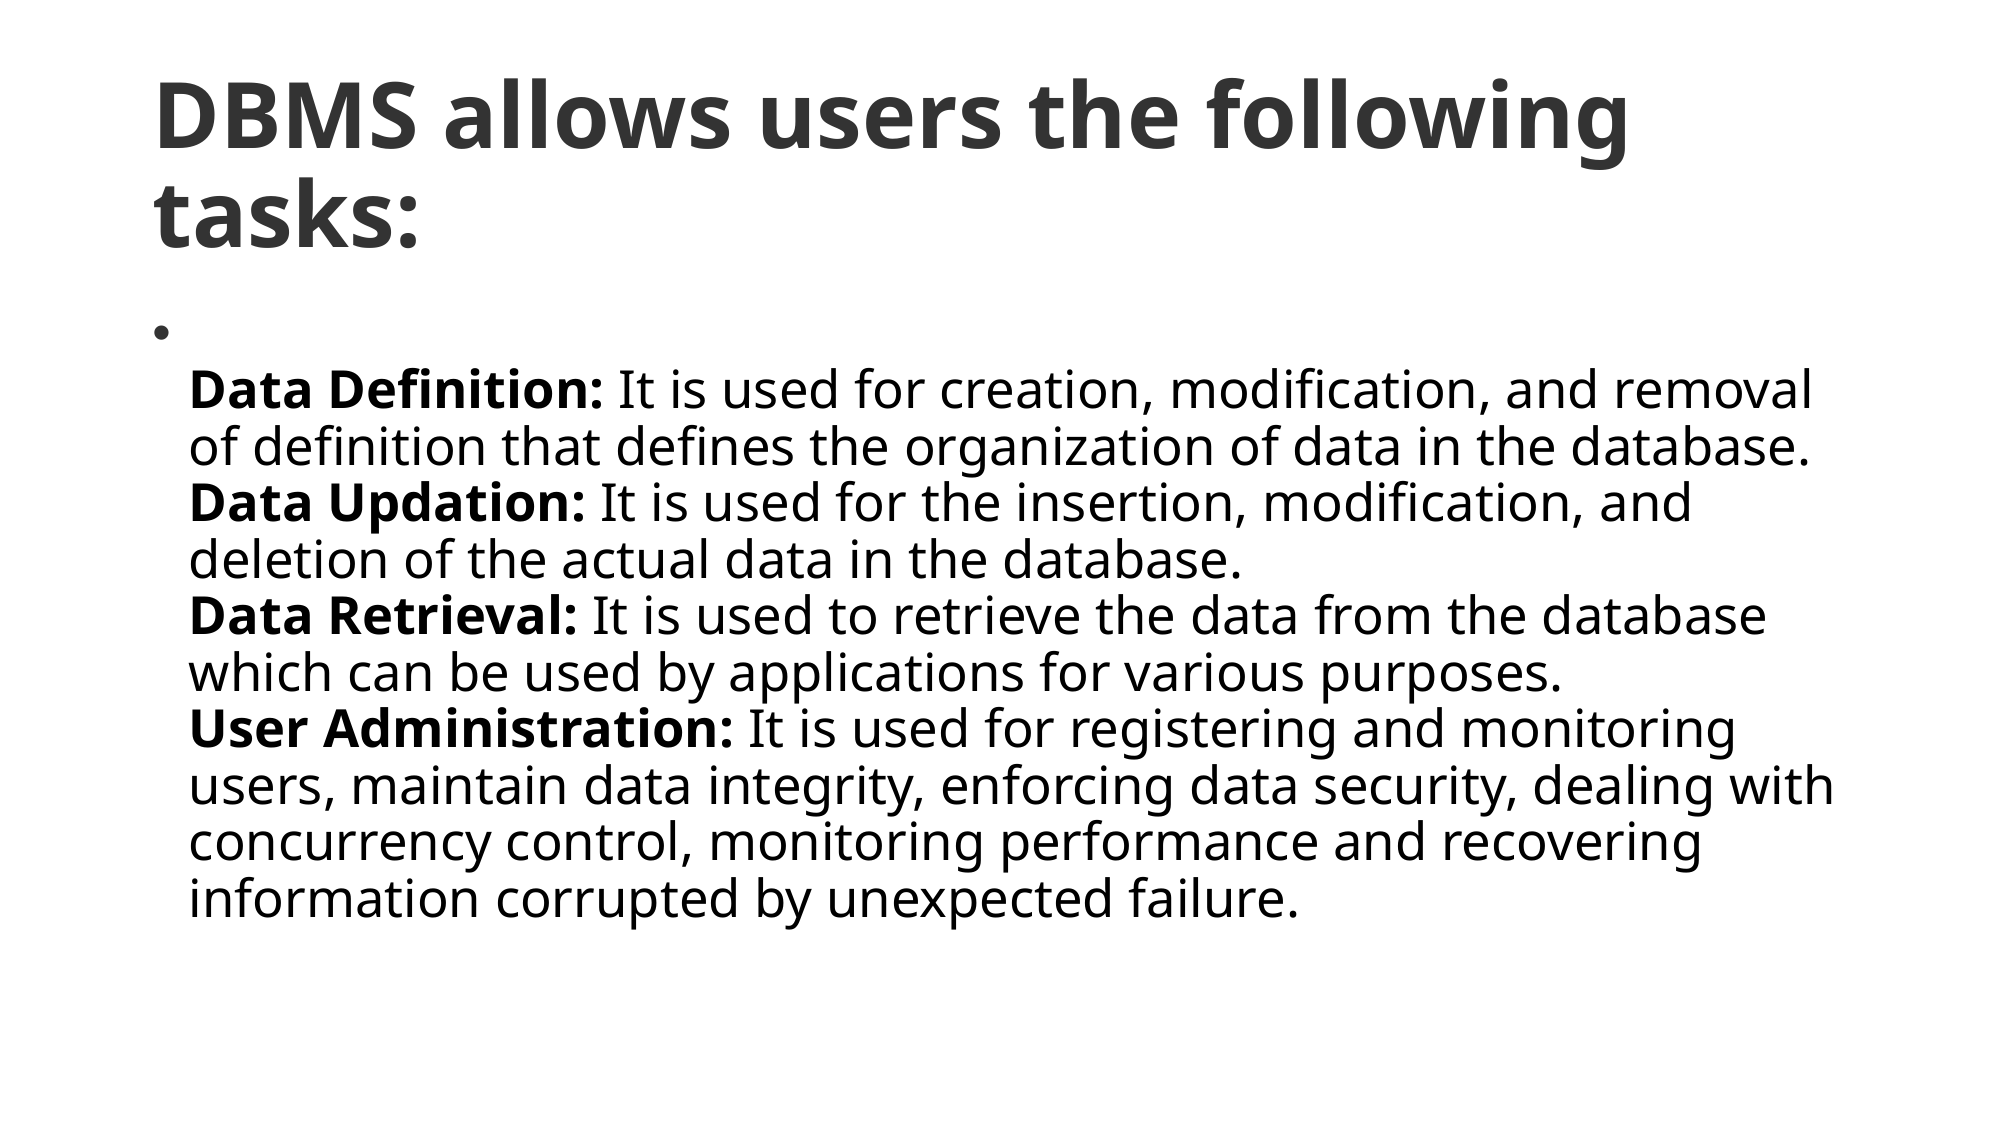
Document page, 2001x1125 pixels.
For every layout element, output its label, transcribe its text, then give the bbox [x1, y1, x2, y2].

title DBMS allows users the following tasks: [137, 59, 1863, 278]
list Data Definition: It is used for creation, modification, and removal of definition that defines the organization of data in the database. Data Updation: It is used for the insertion, modification, and deletion of the actual data in the database. Data Retrieval: It is used to retrieve the data from the database which can be used by applications for various purposes. User Administration: It is used for registering and monitoring users, maintain data integrity, enforcing data security, dealing with concurrency control, monitoring performance and recovering information corrupted by unexpected failure. [137, 299, 1863, 1014]
